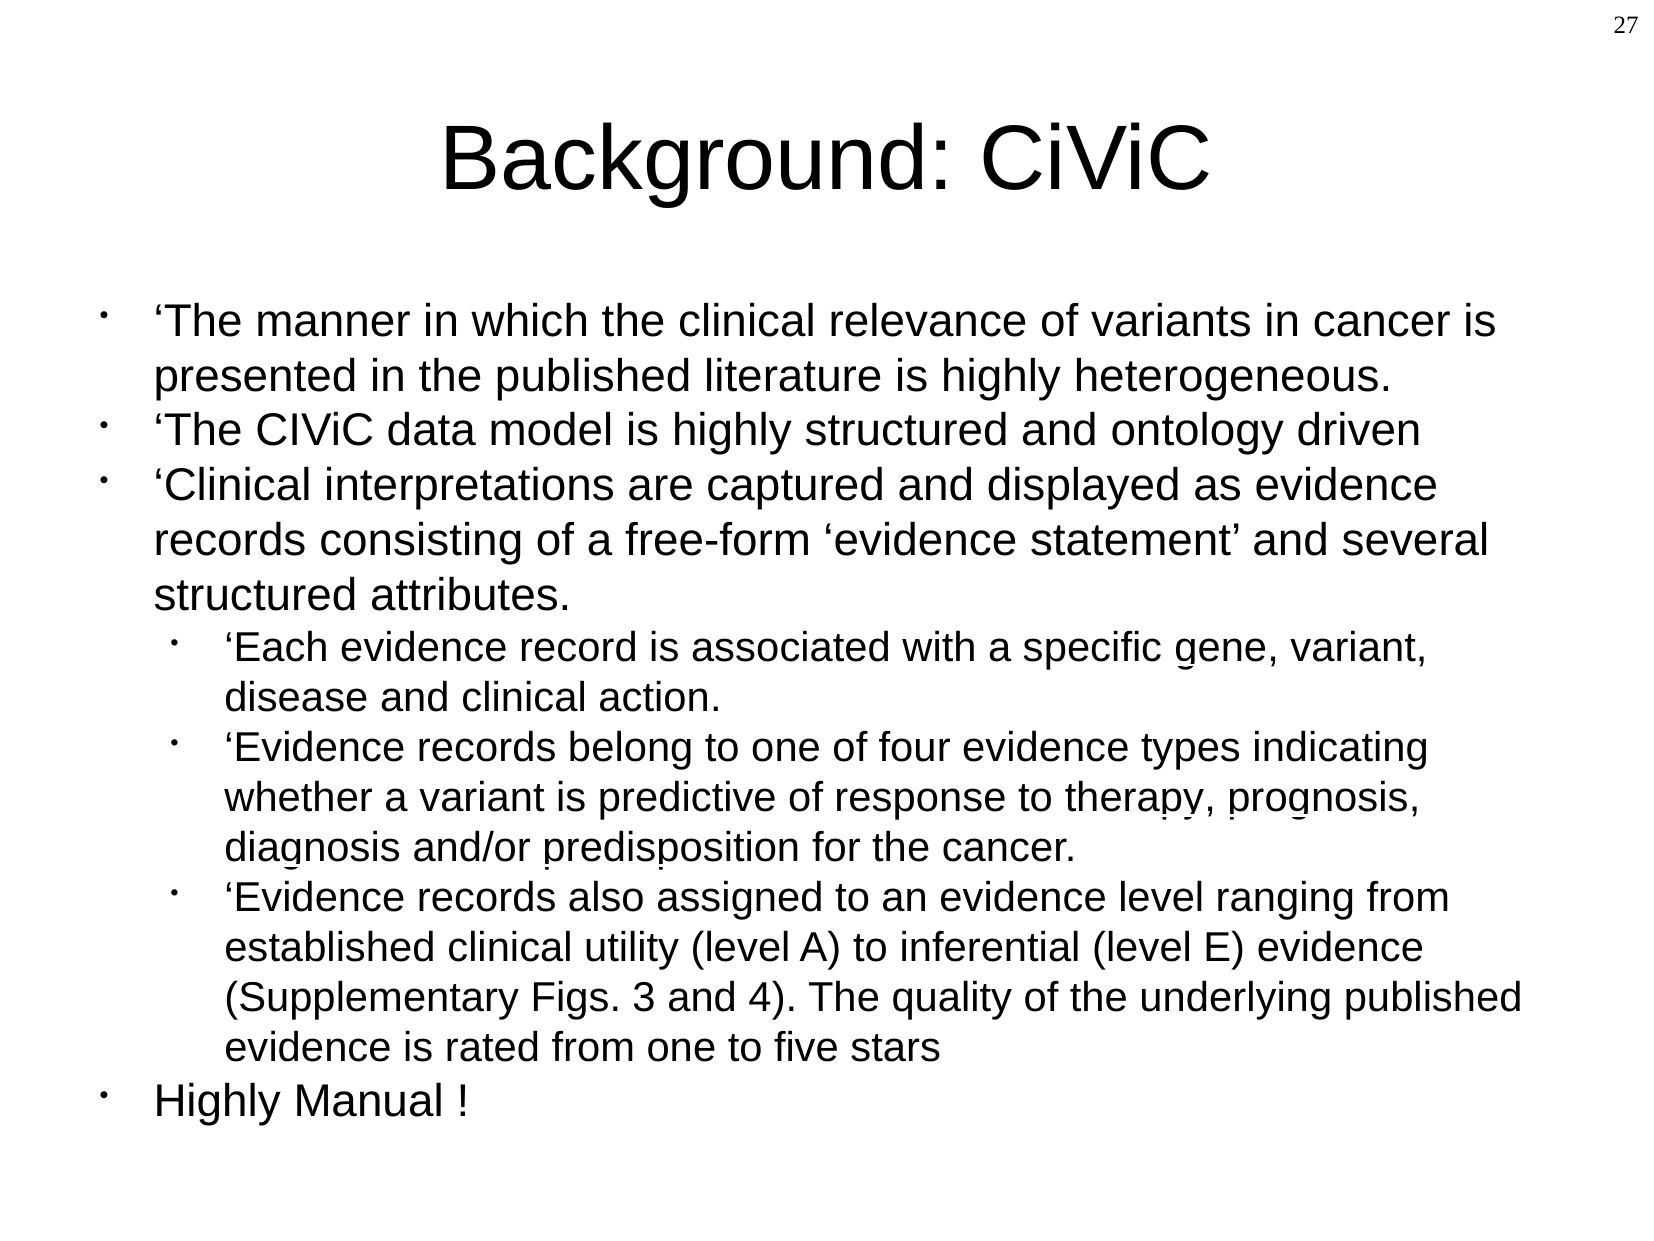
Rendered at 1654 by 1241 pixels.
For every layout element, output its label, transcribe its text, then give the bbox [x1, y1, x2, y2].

text_box ‘The manner in which the clinical relevance of variants in cancer is presented in the published literature is highly heterogeneous. ‘The CIViC data model is highly structured and ontology driven ‘Clinical interpretations are captured and displayed as evidence records consisting of a free-form ‘evidence statement’ and several structured attributes. ‘Each evidence record is associated with a specific gene, variant, disease and clinical action. ‘Evidence records belong to one of four evidence types indicating whether a variant is predictive of response to therapy, prognosis, diagnosis and/or predisposition for the cancer. ‘Evidence records also assigned to an evidence level ranging from established clinical utility (level A) to inferential (level E) evidence (Supplementary Figs. 3 and 4). The quality of the underlying published evidence is rated from one to five stars Highly Manual ! [82, 290, 1571, 1010]
text_box Background: CiViC [82, 49, 1571, 257]
